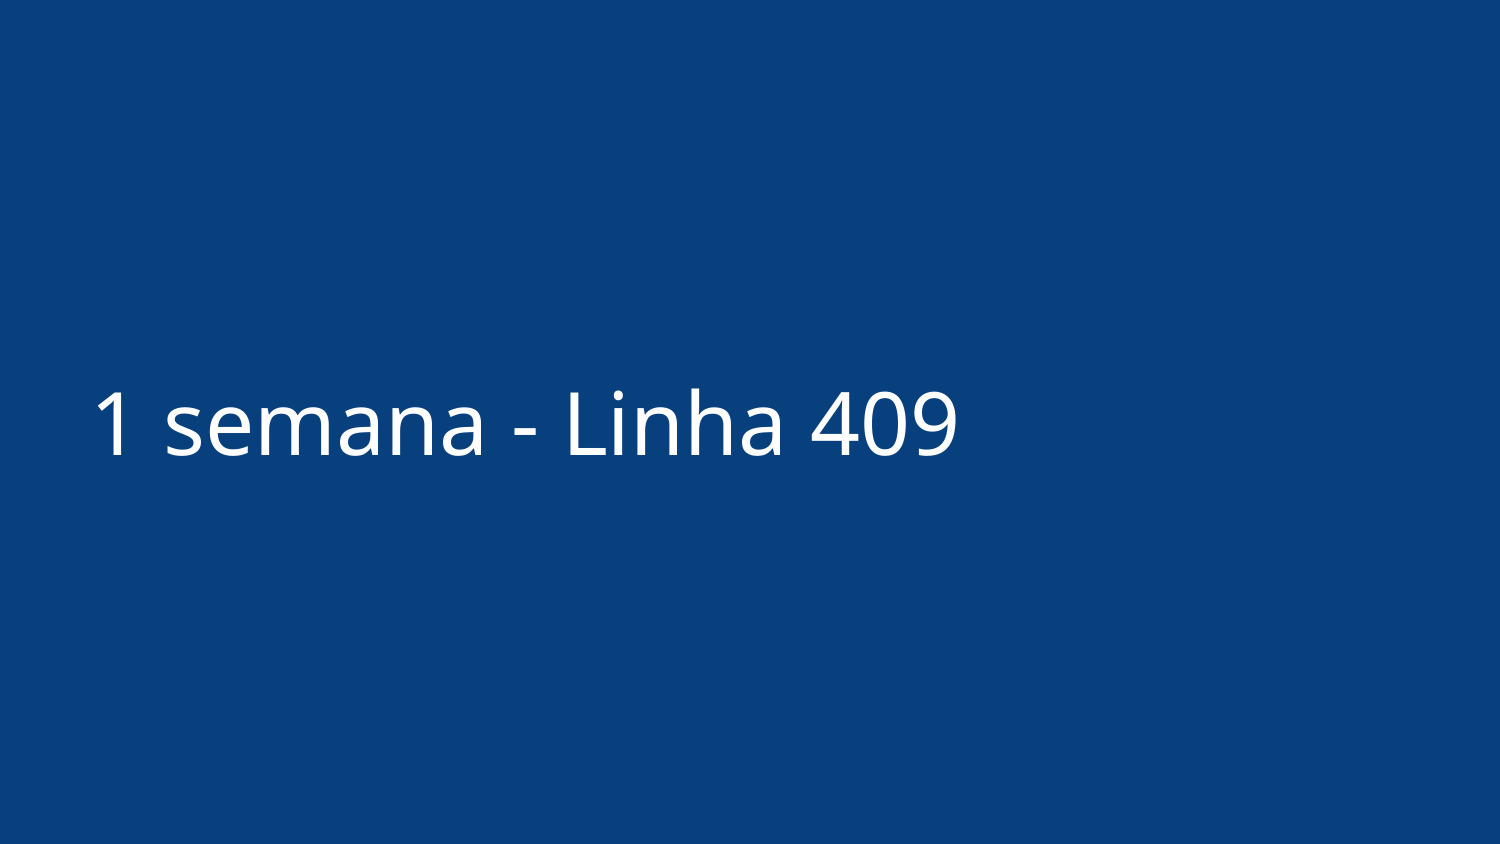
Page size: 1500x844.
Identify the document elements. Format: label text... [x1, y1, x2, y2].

title 1 semana - Linha 409 [75, 338, 1425, 505]
